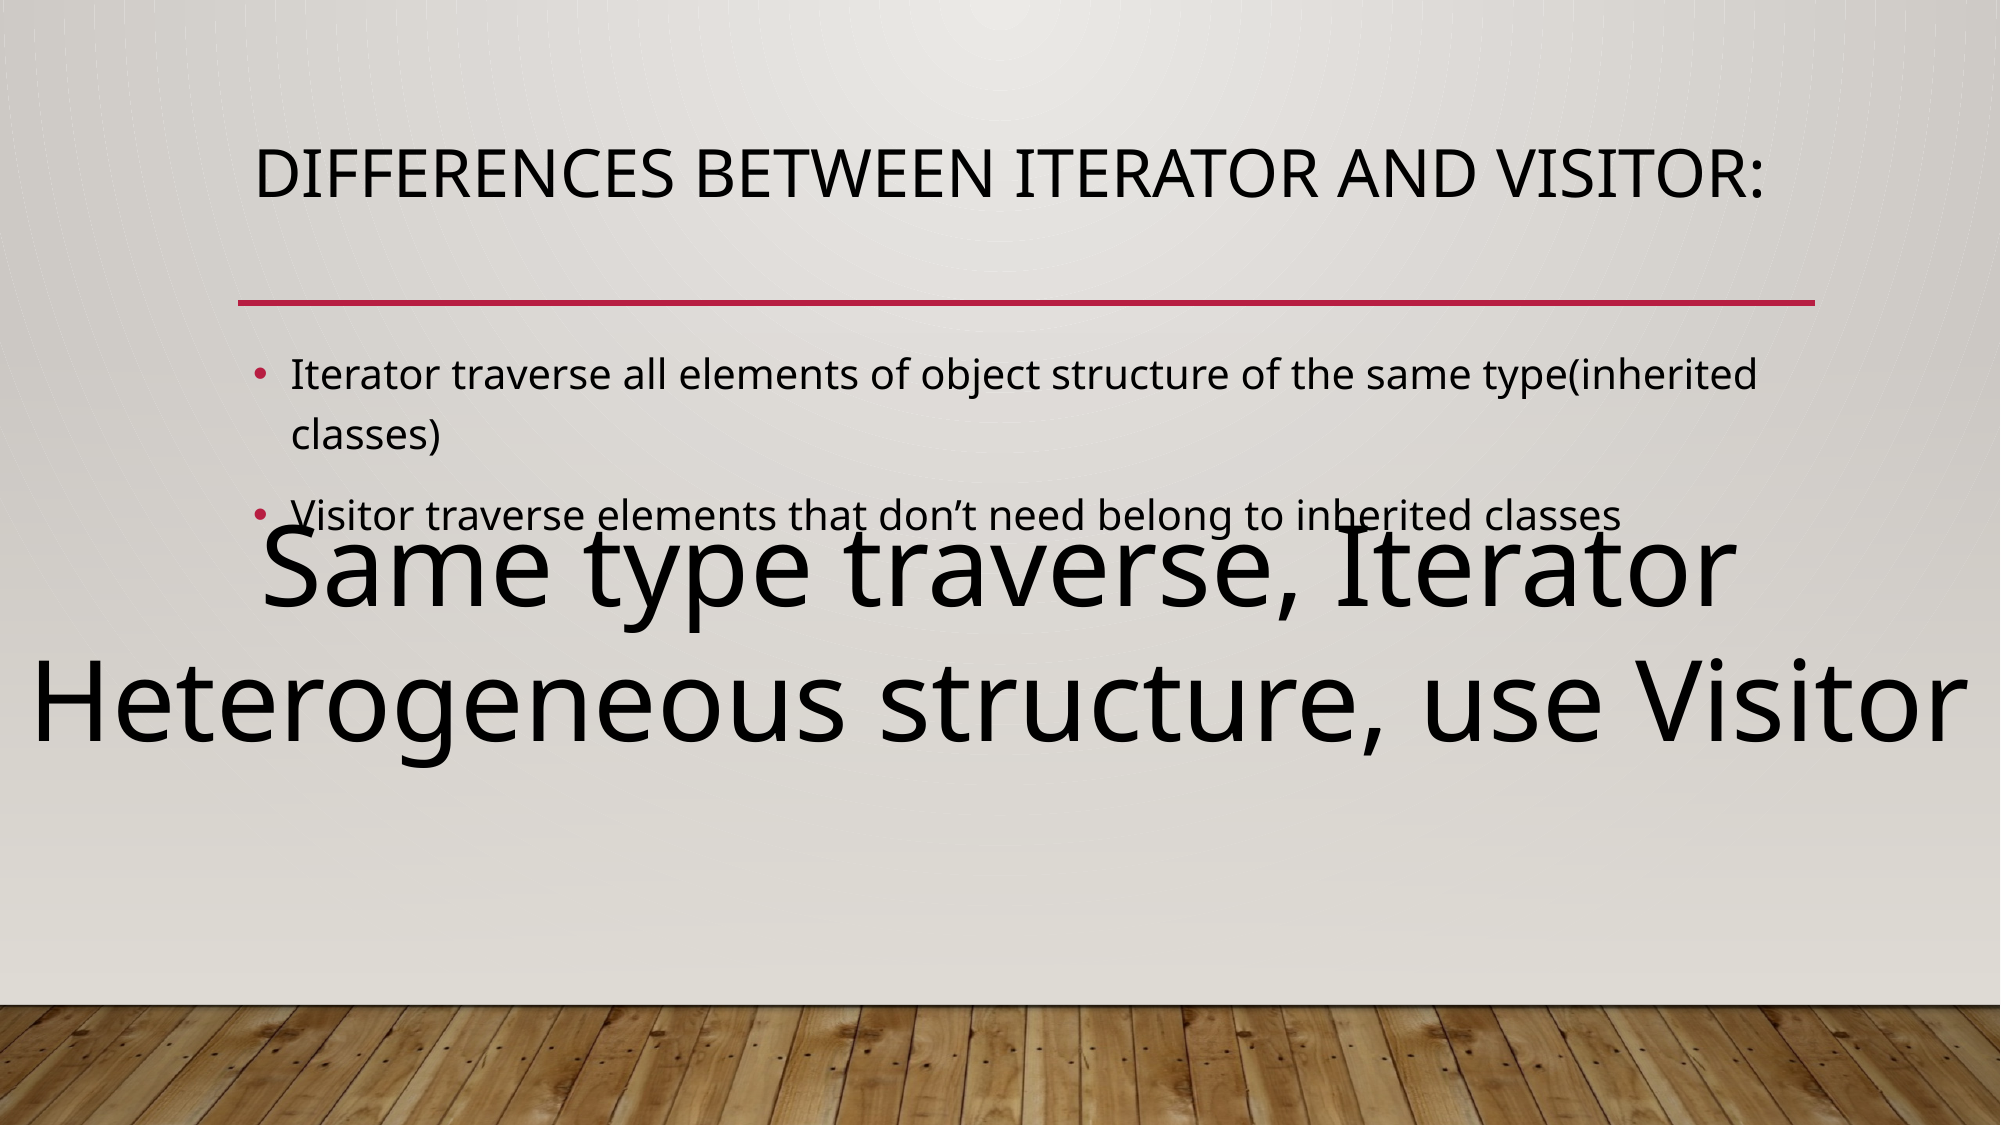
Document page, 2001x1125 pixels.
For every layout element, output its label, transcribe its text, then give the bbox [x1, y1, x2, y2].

list Iterator traverse all elements of object structure of the same type(inherited classes) Visitor traverse elements that don’t need belong to inherited classes [238, 330, 1814, 486]
title DIFFERENCES BETWEEN ITERATOR AND VISITOR: [238, 131, 1814, 305]
picture [0, 1005, 2000, 1125]
text_box Same type traverse, Iterator Heterogeneous structure, use Visitor [14, 486, 1987, 772]
